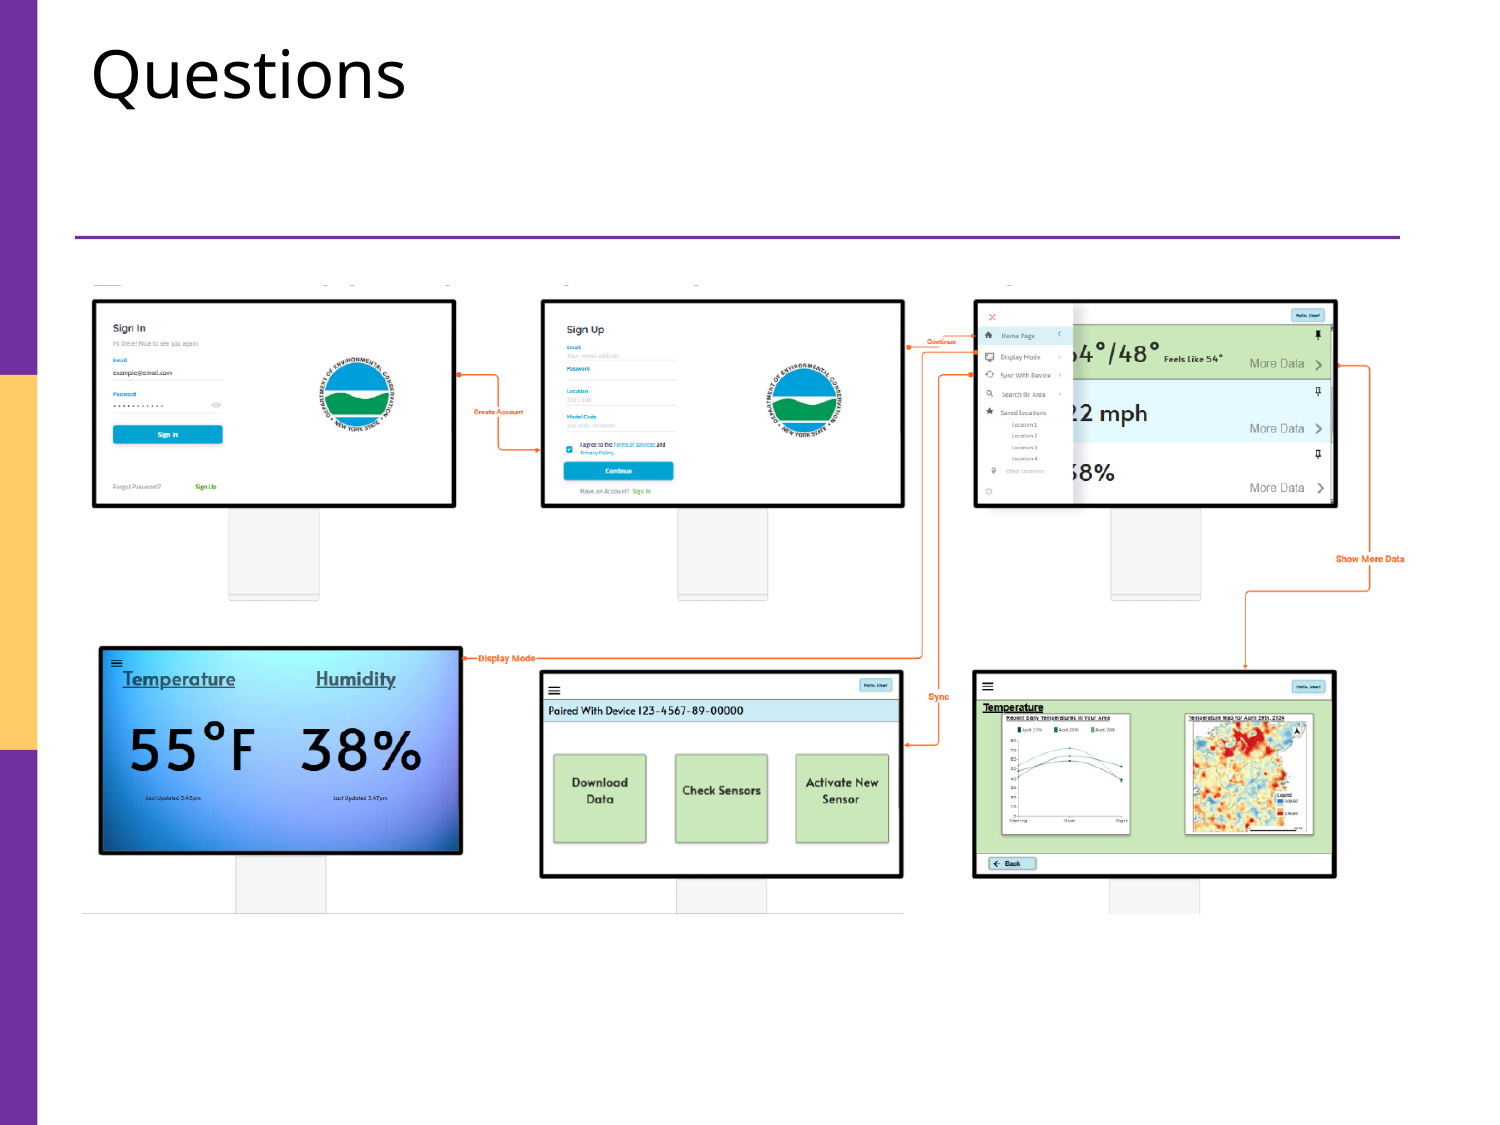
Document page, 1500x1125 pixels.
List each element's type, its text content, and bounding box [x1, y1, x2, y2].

title Questions [74, 0, 1368, 120]
picture [82, 285, 1418, 914]
list It’s considered good practice to put your best visualization(s) as your final slide. This way you have an excellent visual(s) up on the screen during the Q&A portion. [74, 262, 1426, 1006]
